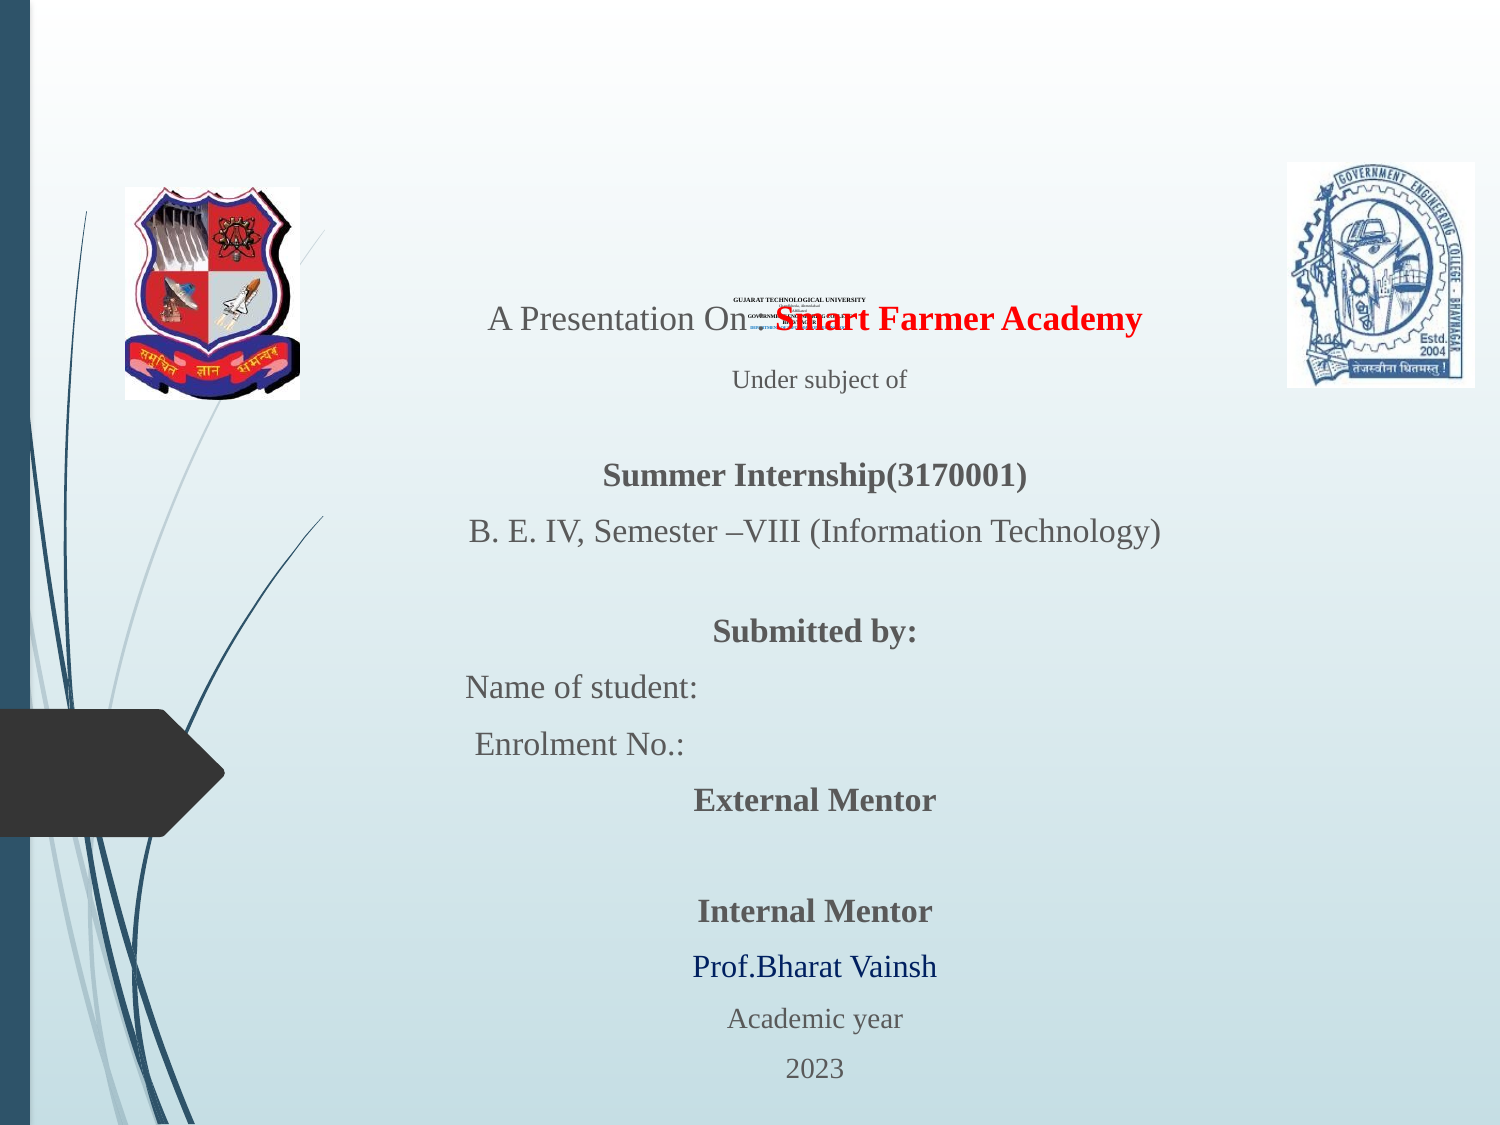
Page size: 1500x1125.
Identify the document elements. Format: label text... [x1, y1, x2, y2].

subtitle A Presentation On : Smart Farmer Academy Under subject of Summer Internship(3170001) B. E. IV, Semester –VIII (Information Technology) Submitted by: Name of student: Enrolment No.: External Mentor Internal Mentor Prof.Bharat Vainsh Academic year 2023 [237, 287, 1393, 1100]
picture [124, 187, 301, 401]
picture [1287, 162, 1476, 388]
title GUJARAT TECHNOLOGICAL UNIVERSITY Chandkheda, Ahmedabad Affiliated GOVERNMENT ENGINEERING COLLEGE BHAVNAGAR DEPARTMENT OF INFORMATION TECHNOLOGY [174, 24, 1425, 287]
